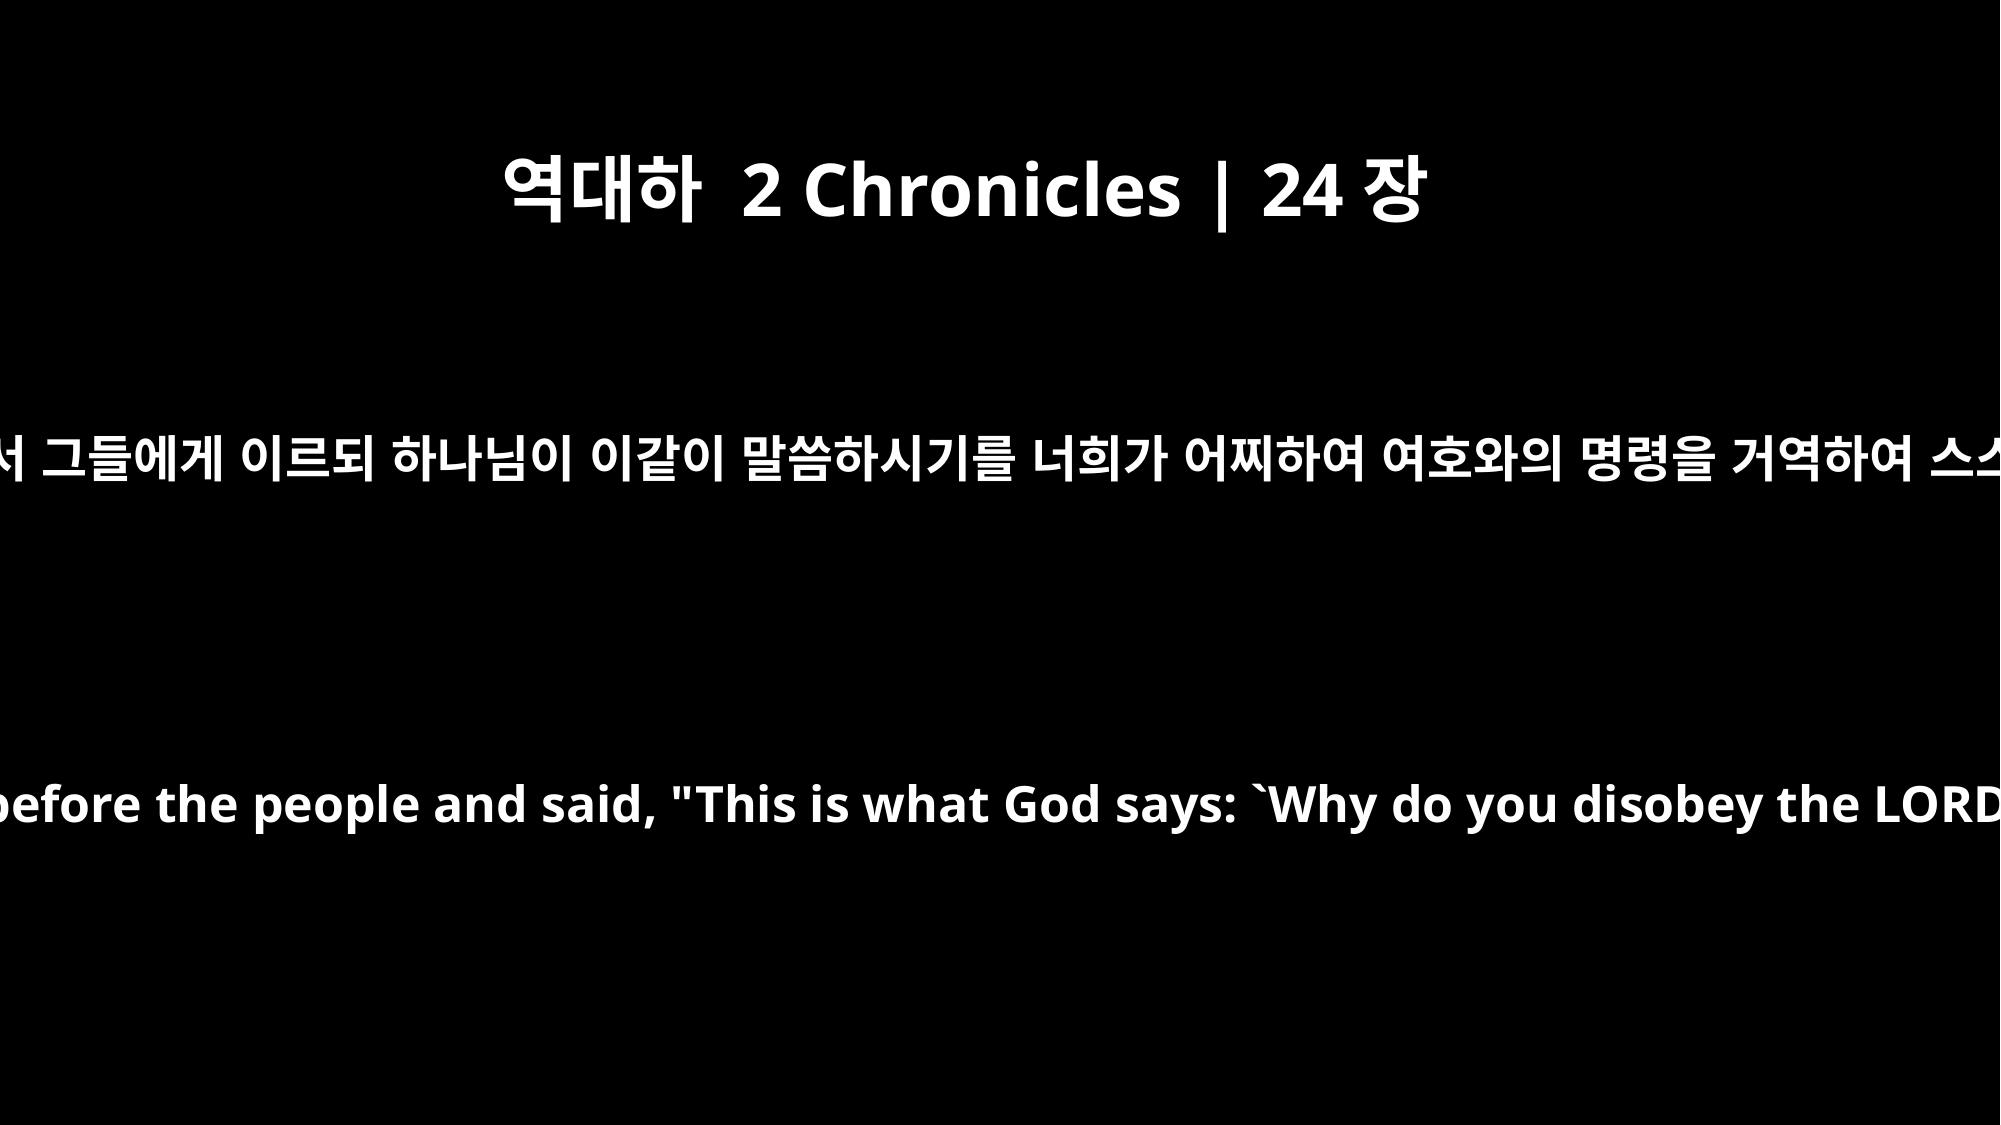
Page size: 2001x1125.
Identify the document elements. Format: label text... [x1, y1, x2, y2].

text_box Then the Spirit of God came upon Zechariah son of Jehoiada the priest. He stood before the people and said, "This is what God says: `Why do you disobey the LORD's commands? You will not prosper. Because you have forsaken the LORD, he has forsaken you.'" [0, 764, 2000, 900]
text_box 역대하 2 Chronicles | 24장 [487, 136, 1445, 239]
text_box 20 이에 하나님의 영이 제사장 여호야다의 아들 스가랴를 감동시키시매 그가 백성 앞에 높이 서서 그들에게 이르되 하나님이 이같이 말씀하시기를 너희가 어찌하여 여호와의 명령을 거역하여 스스로 형통하지 못하게 하느냐 하셨나니 너희가 여호와를 버렸으므로 여호와께서도 너희를 버리셨느니라 하나 [0, 359, 2000, 555]
